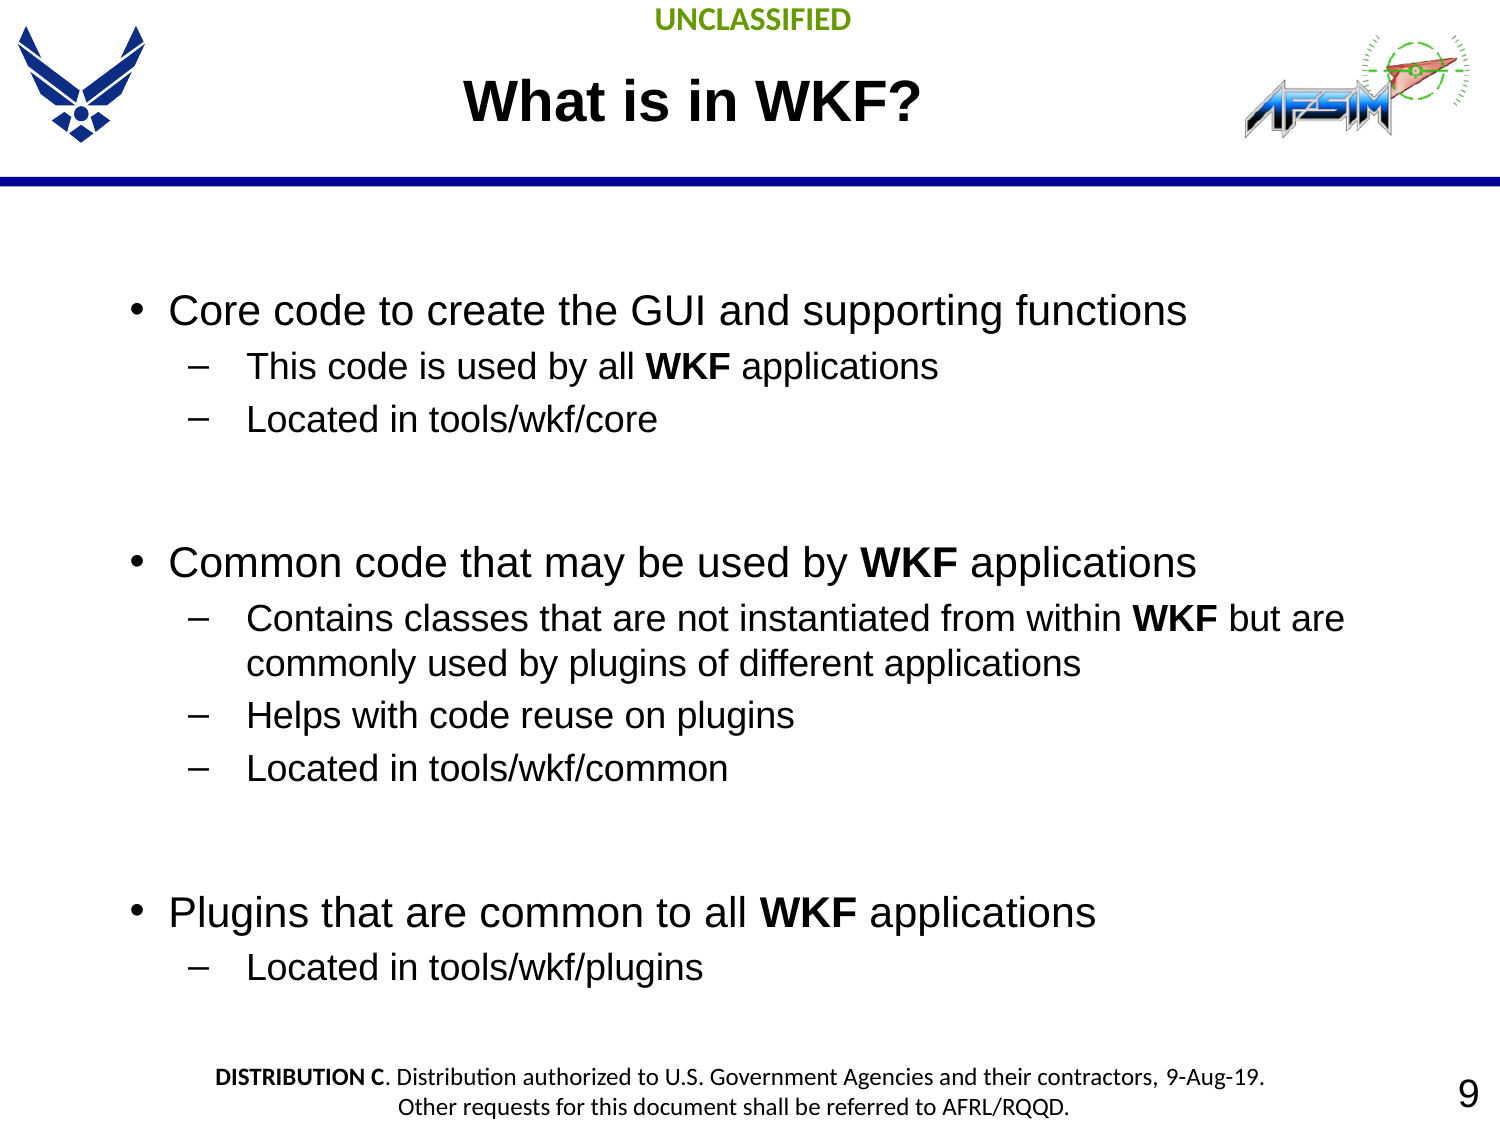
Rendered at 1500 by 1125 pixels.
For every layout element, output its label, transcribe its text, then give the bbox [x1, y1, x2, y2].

title What is in WKF? [150, 4, 1238, 193]
picture [1238, 22, 1483, 147]
list Core code to create the GUI and supporting functions This code is used by all WKF applications Located in tools/wkf/core Common code that may be used by WKF applications Contains classes that are not instantiated from within WKF but are commonly used by plugins of different applications Helps with code reuse on plugins Located in tools/wkf/common Plugins that are common to all WKF applications Located in tools/wkf/plugins [75, 262, 1425, 1005]
